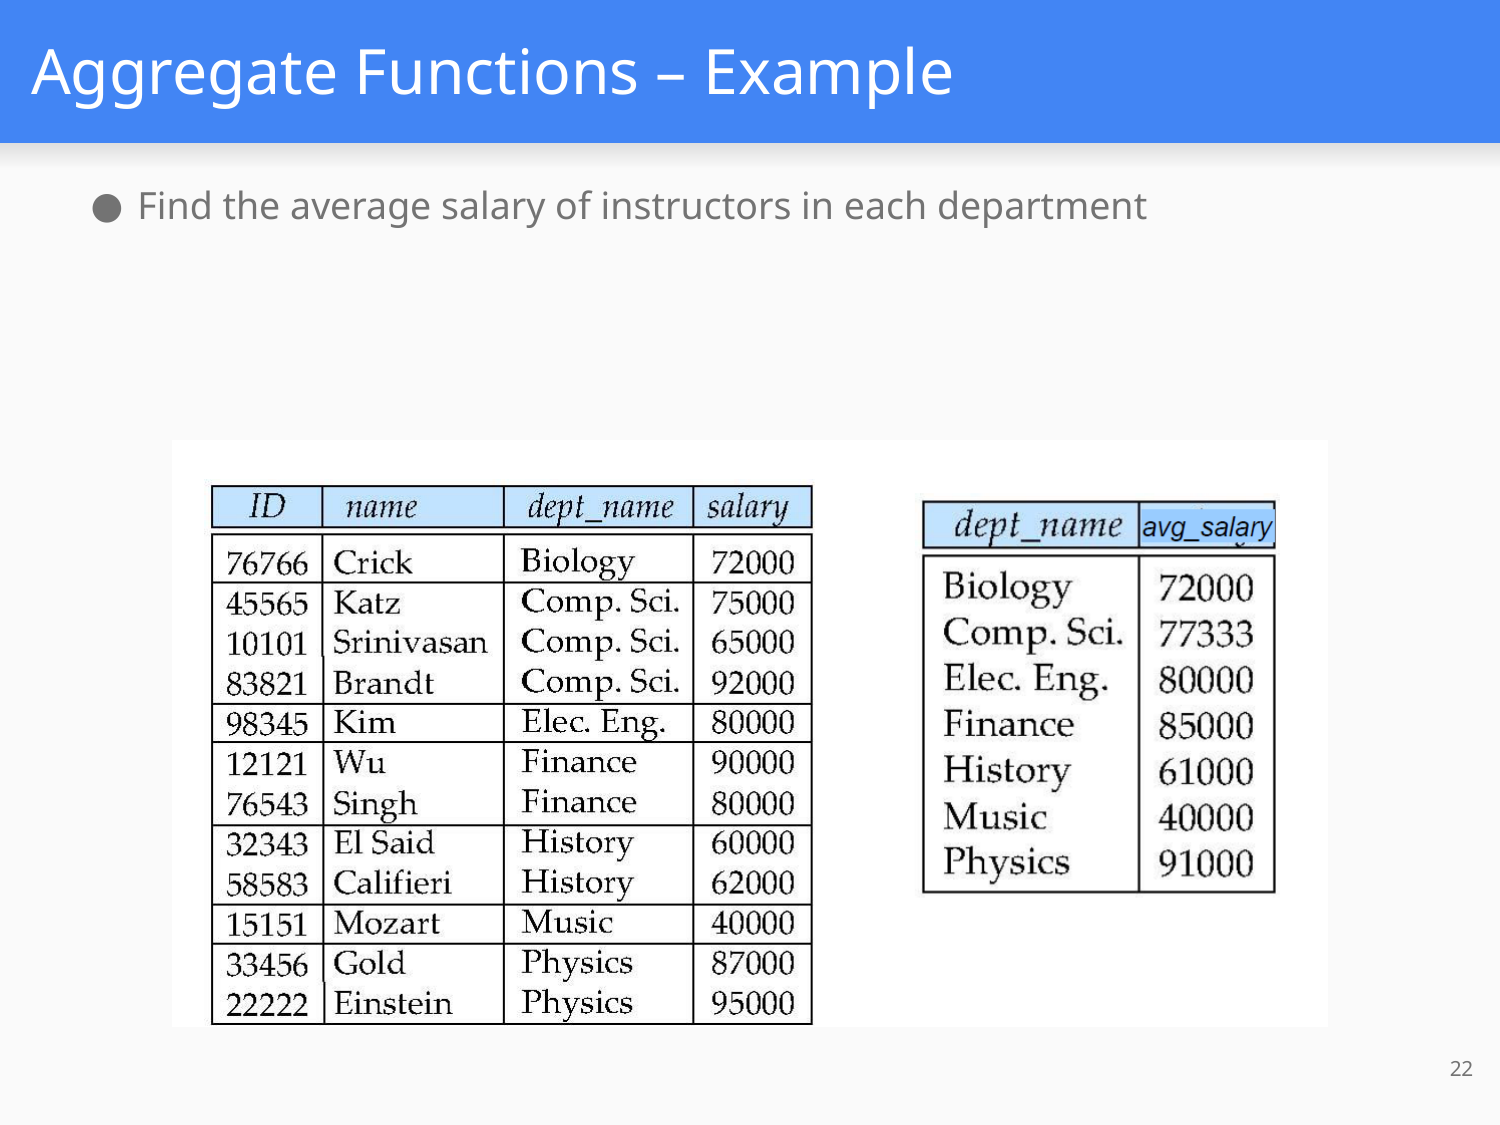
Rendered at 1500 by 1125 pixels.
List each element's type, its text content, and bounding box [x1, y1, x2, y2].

picture [171, 440, 1328, 1028]
title Aggregate Functions – Example [16, 3, 1464, 136]
list Find the average salary of instructors in each department [75, 166, 1425, 299]
slide_number 22 [1398, 1027, 1489, 1114]
